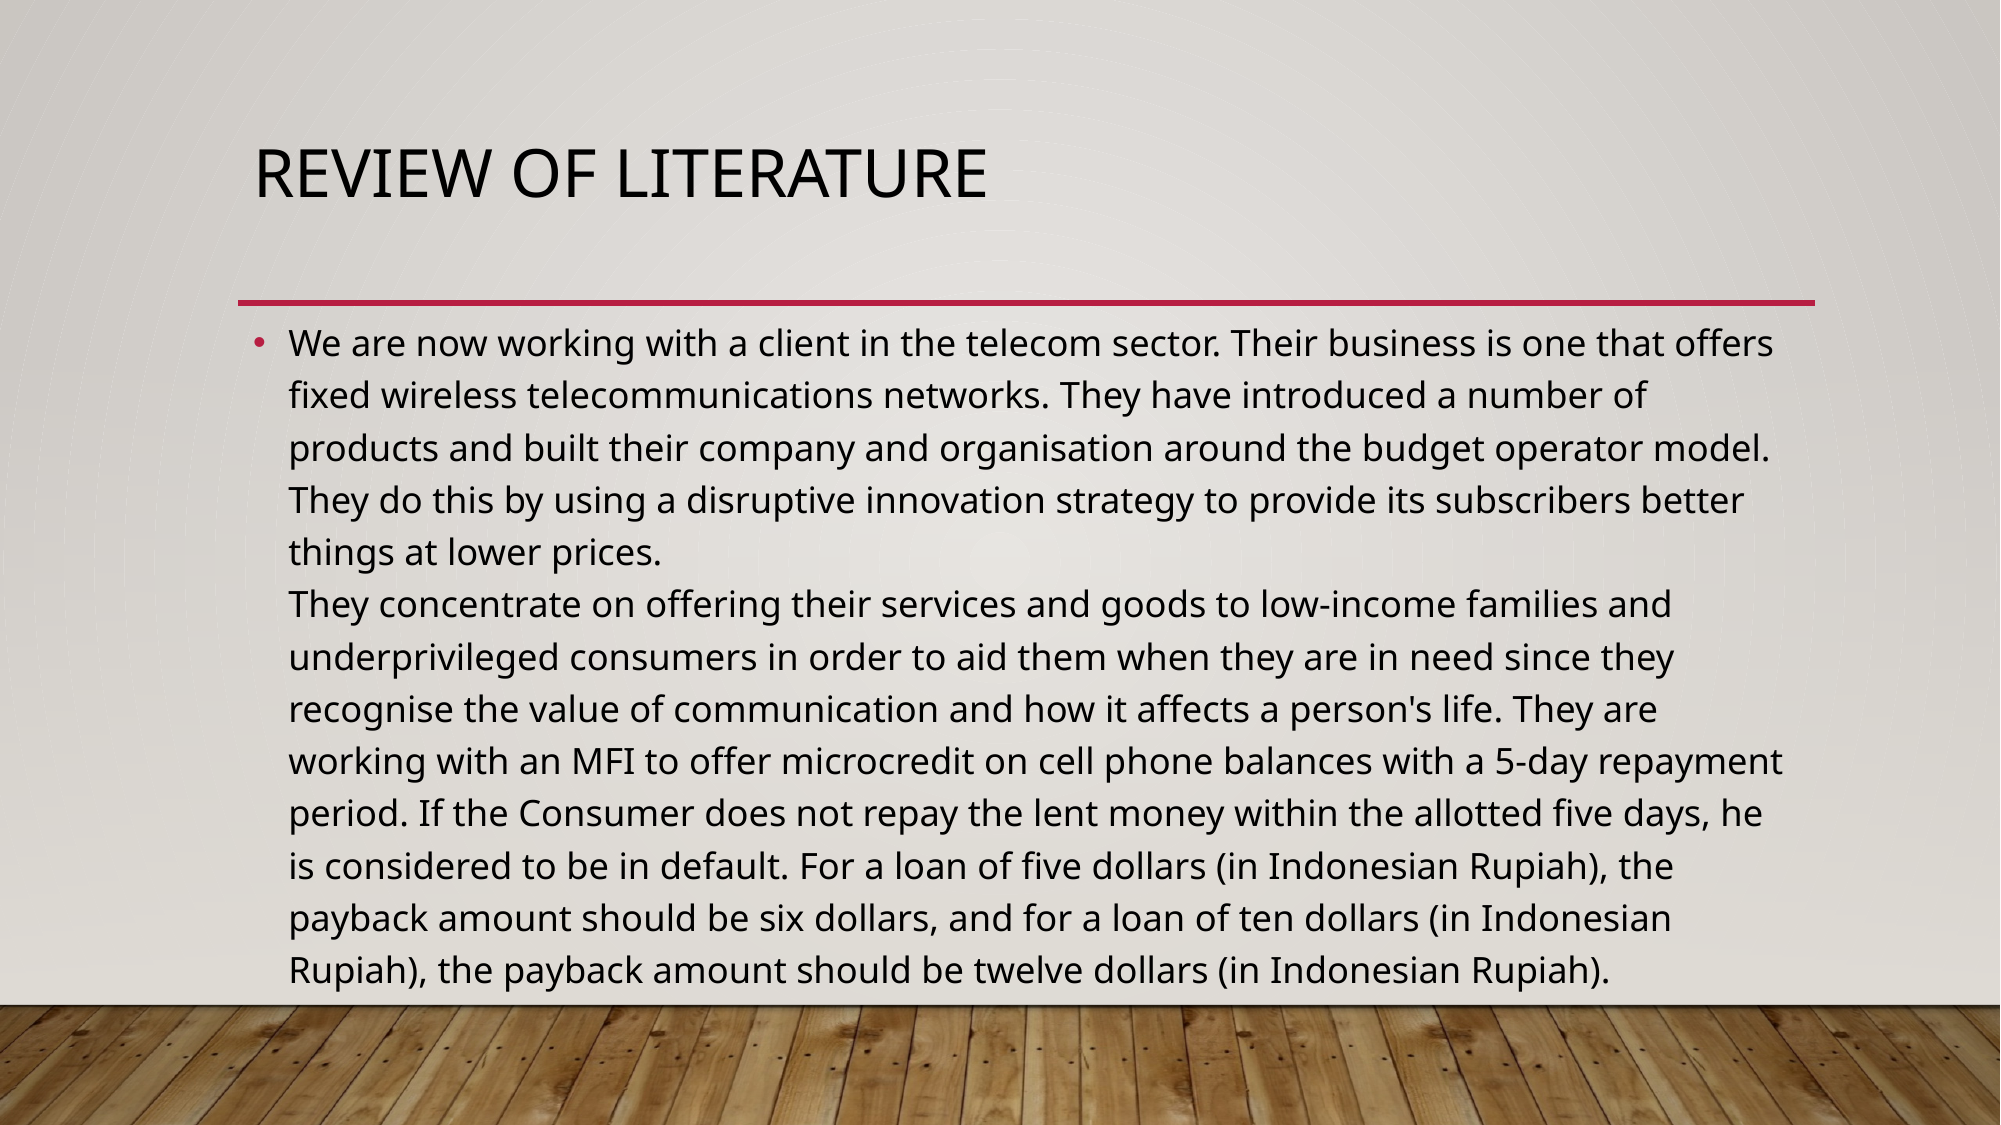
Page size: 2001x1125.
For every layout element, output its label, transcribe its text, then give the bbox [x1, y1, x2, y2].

picture [0, 1005, 2000, 1125]
list We are now working with a client in the telecom sector. Their business is one that offers fixed wireless telecommunications networks. They have introduced a number of products and built their company and organisation around the budget operator model. They do this by using a disruptive innovation strategy to provide its subscribers better things at lower prices. They concentrate on offering their services and goods to low-income families and underprivileged consumers in order to aid them when they are in need since they recognise the value of communication and how it affects a person's life. They are working with an MFI to offer microcredit on cell phone balances with a 5-day repayment period. If the Consumer does not repay the lent money within the allotted five days, he is considered to be in default. For a loan of five dollars (in Indonesian Rupiah), the payback amount should be six dollars, and for a loan of ten dollars (in Indonesian Rupiah), the payback amount should be twelve dollars (in Indonesian Rupiah). [238, 304, 1814, 1014]
title Review of Literature [238, 131, 1814, 304]
